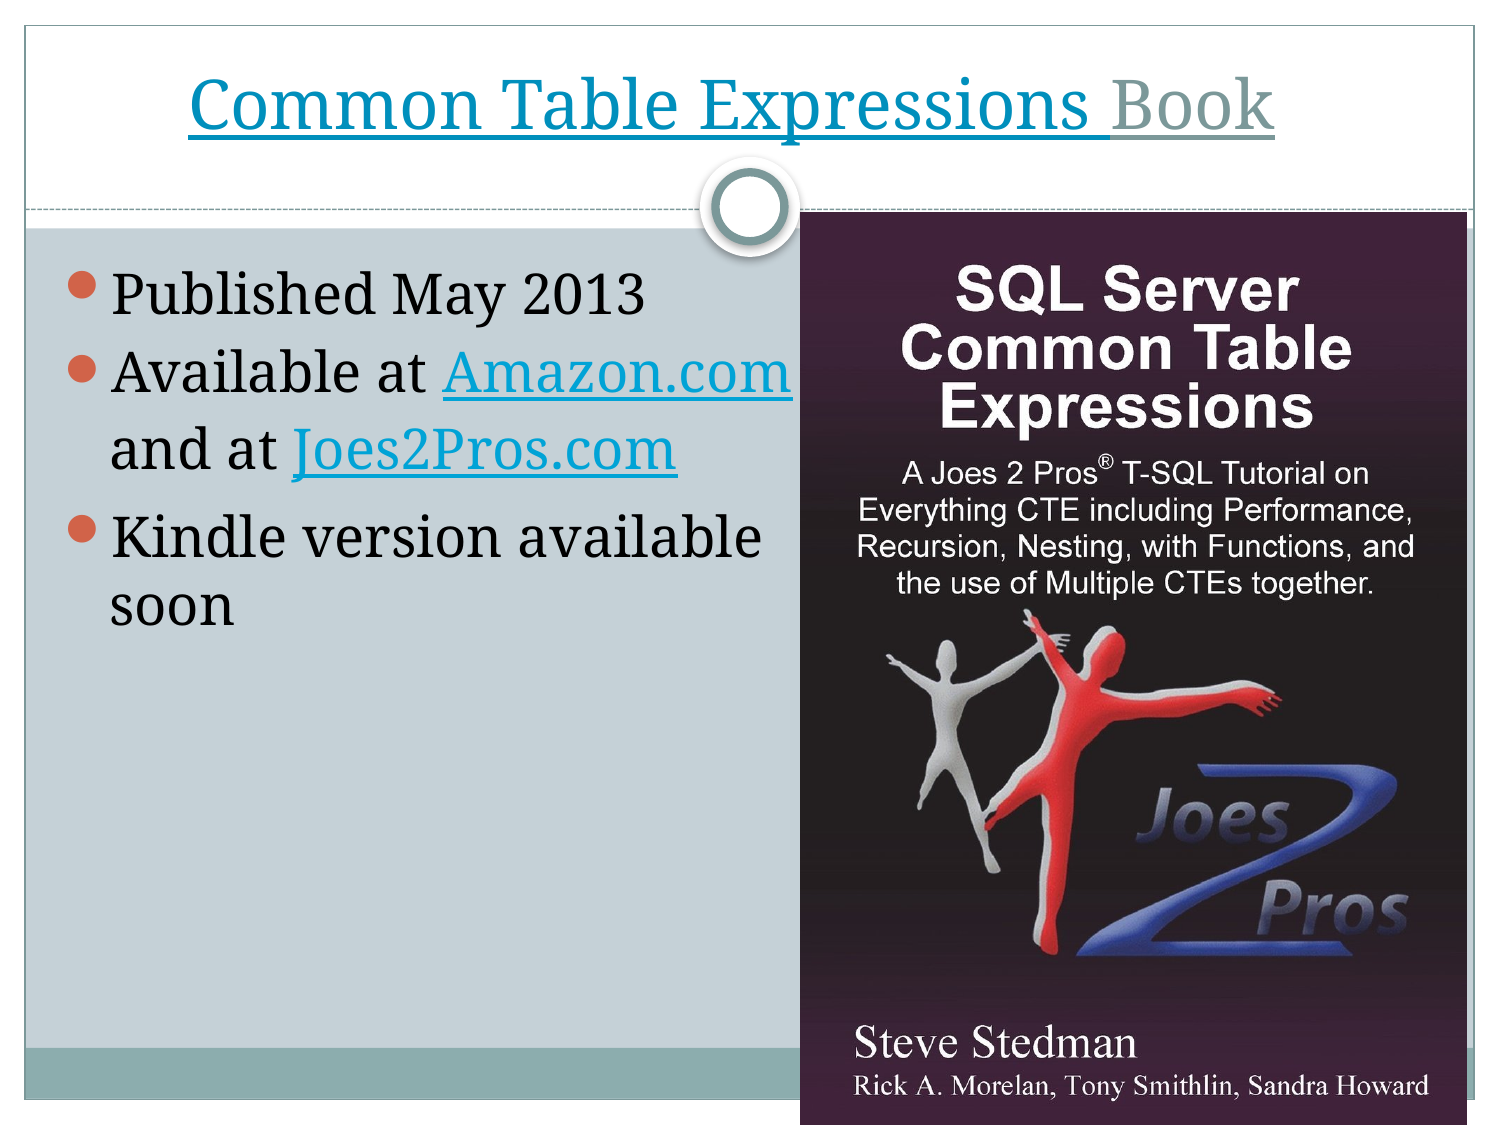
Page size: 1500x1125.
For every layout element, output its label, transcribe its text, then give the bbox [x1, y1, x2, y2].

title Common Table Expressions Book [49, 37, 1450, 162]
list Published May 2013 Available at Amazon.com and at Joes2Pros.com Kindle version available soon [49, 250, 792, 1001]
picture [799, 212, 1467, 1125]
